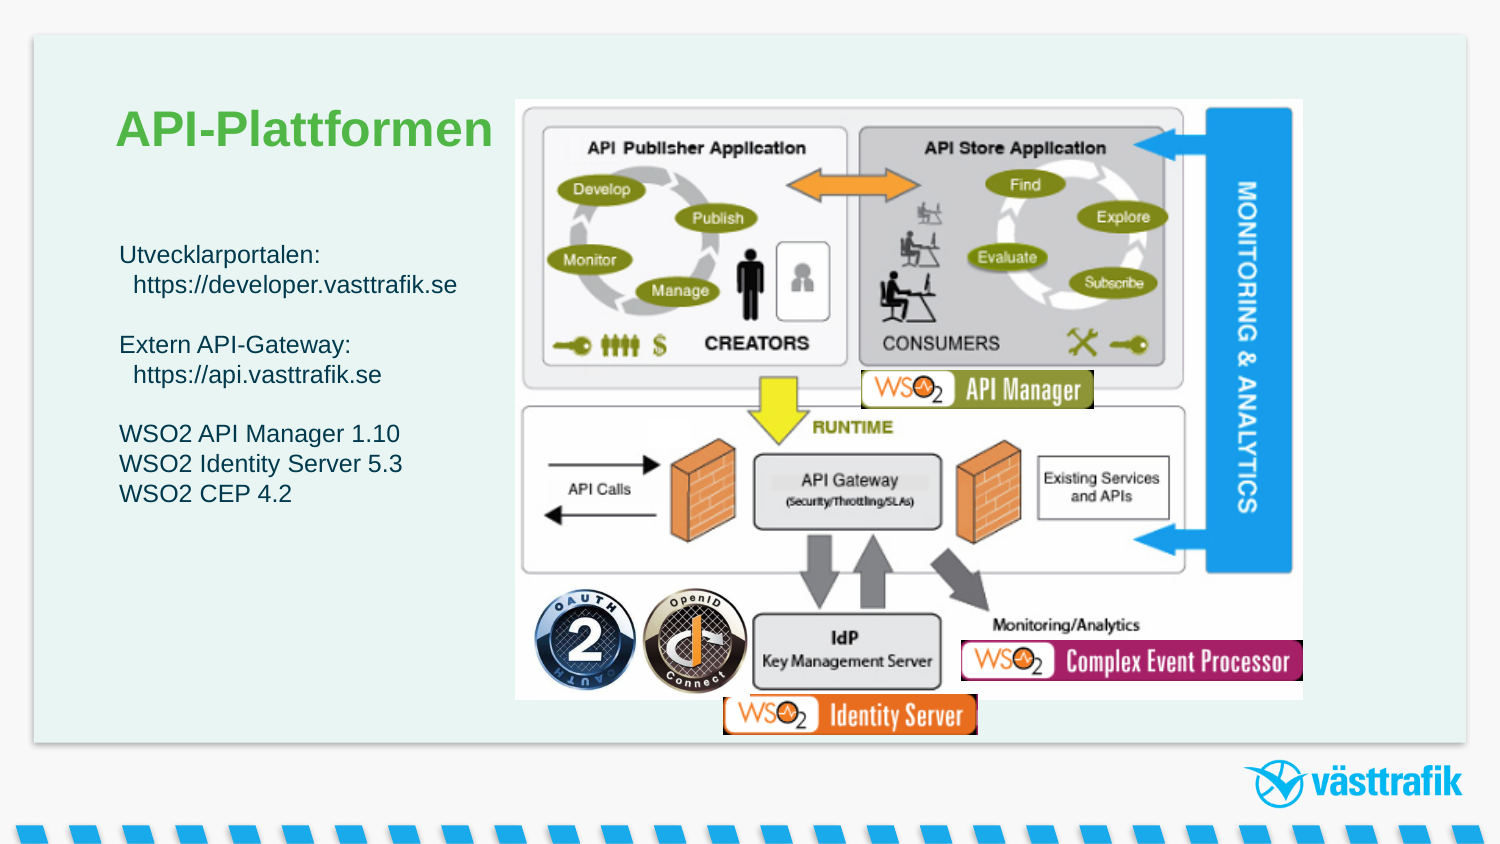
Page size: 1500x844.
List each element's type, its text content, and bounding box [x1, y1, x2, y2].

picture [515, 99, 1304, 735]
text_box Utvecklarportalen: https://developer.vasttrafik.se Extern API-Gateway: https://api.vasttrafik.se WSO2 API Manager 1.10 WSO2 Identity Server 5.3 WSO2 CEP 4.2 [104, 230, 510, 546]
title API-Plattformen [115, 96, 1381, 162]
picture [1243, 759, 1463, 809]
